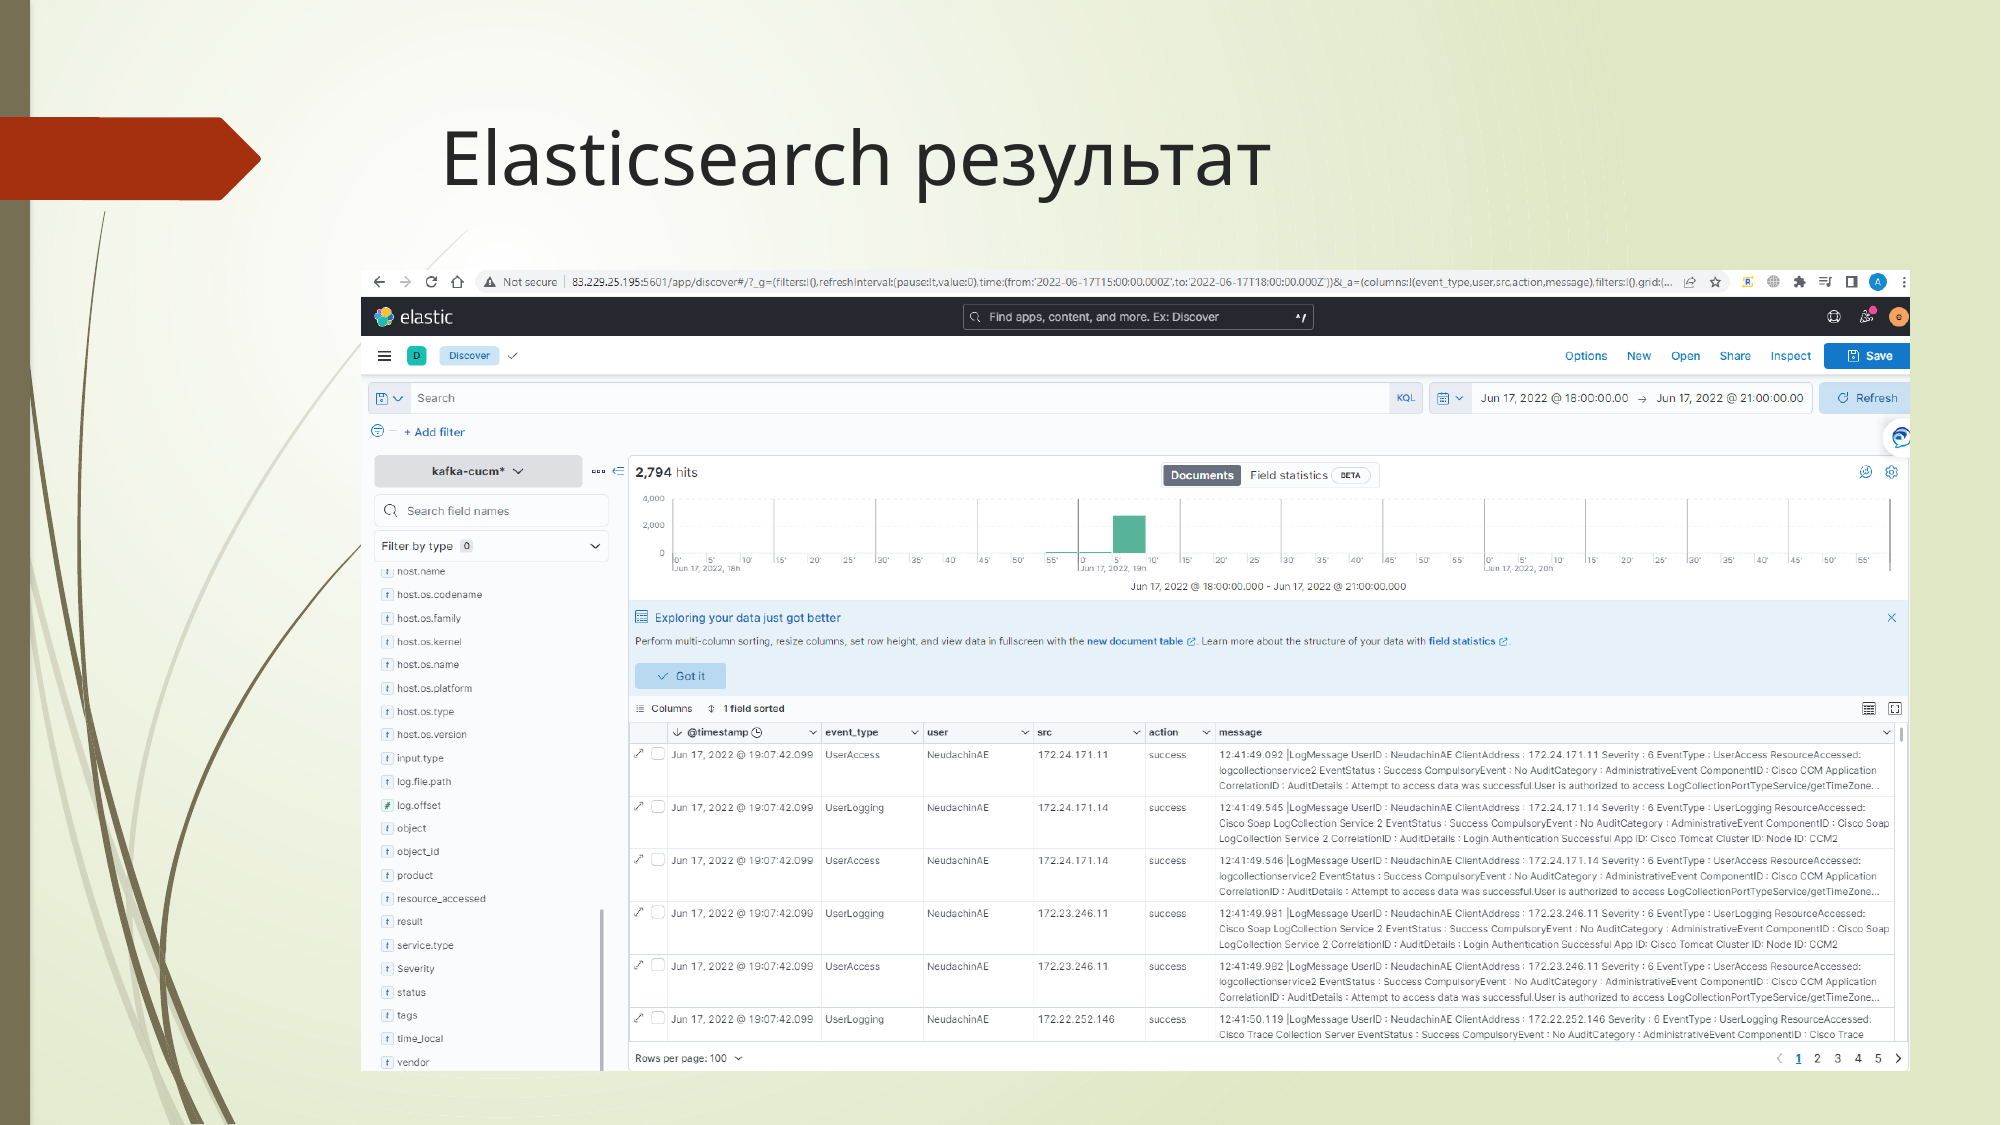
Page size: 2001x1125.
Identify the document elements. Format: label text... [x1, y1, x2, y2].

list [361, 270, 1910, 1071]
title Elasticsearch результат [425, 102, 1888, 254]
